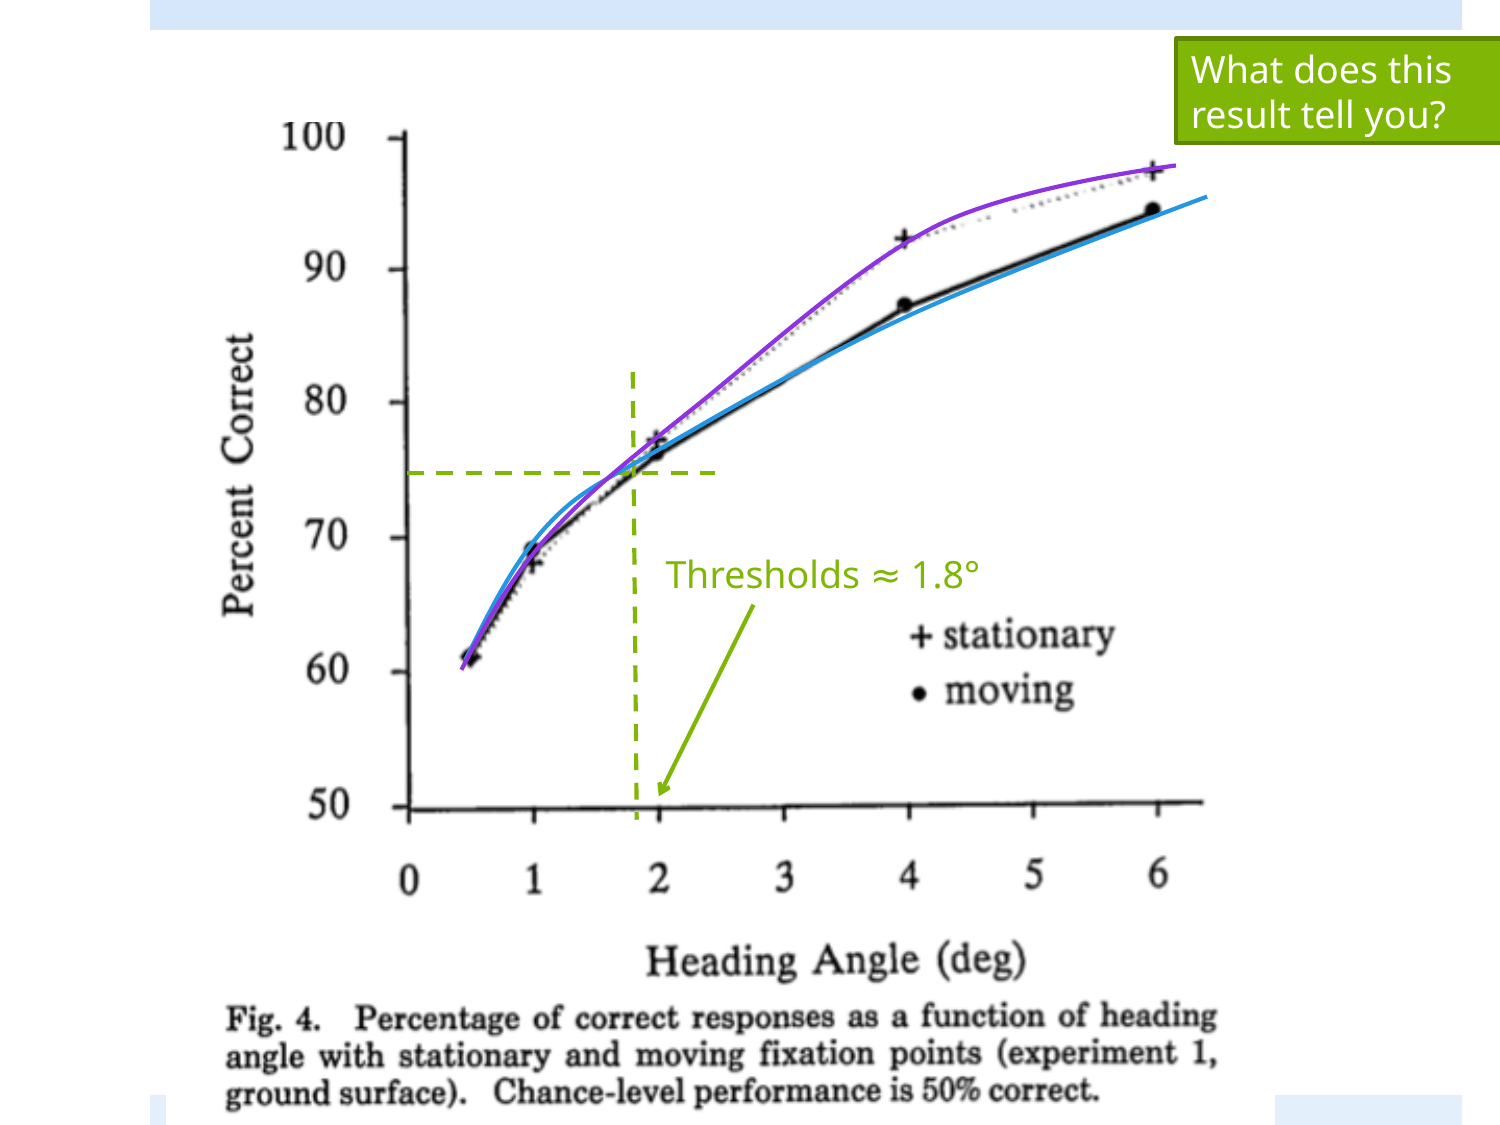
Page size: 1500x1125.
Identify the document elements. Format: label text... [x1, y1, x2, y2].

text_box What does this result tell you? [1174, 36, 1500, 145]
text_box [658, 604, 754, 797]
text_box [632, 371, 638, 821]
picture [165, 122, 1276, 1125]
